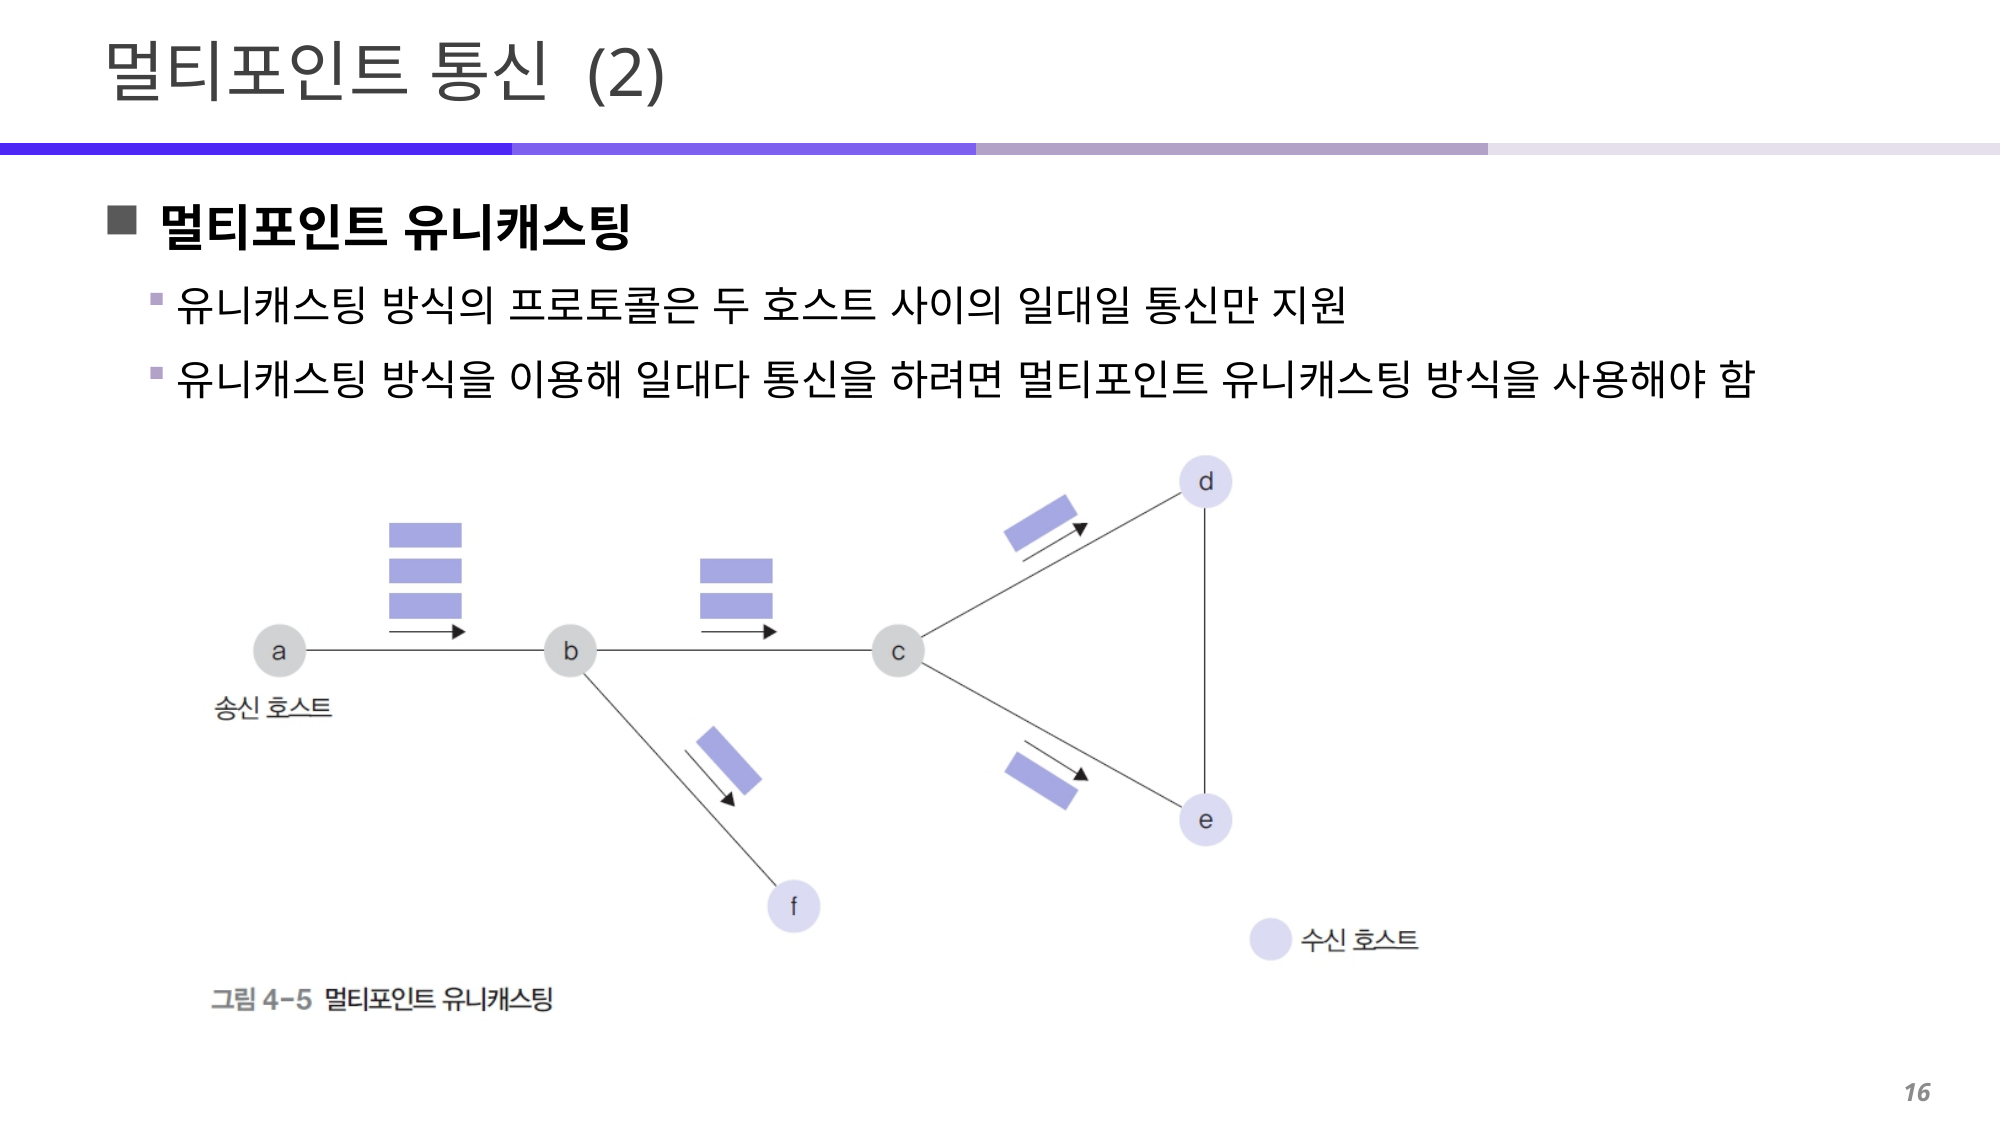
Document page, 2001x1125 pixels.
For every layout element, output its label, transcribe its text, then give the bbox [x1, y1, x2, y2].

picture [199, 437, 1434, 1022]
list 멀티포인트 유니캐스팅 유니캐스팅 방식의 프로토콜은 두 호스트 사이의 일대일 통신만 지원 유니캐스팅 방식을 이용해 일대다 통신을 하려면 멀티포인트 유니캐스팅 방식을 사용해야 함 [88, 176, 1938, 1083]
title 멀티포인트 통신 (2) [88, 18, 1920, 122]
